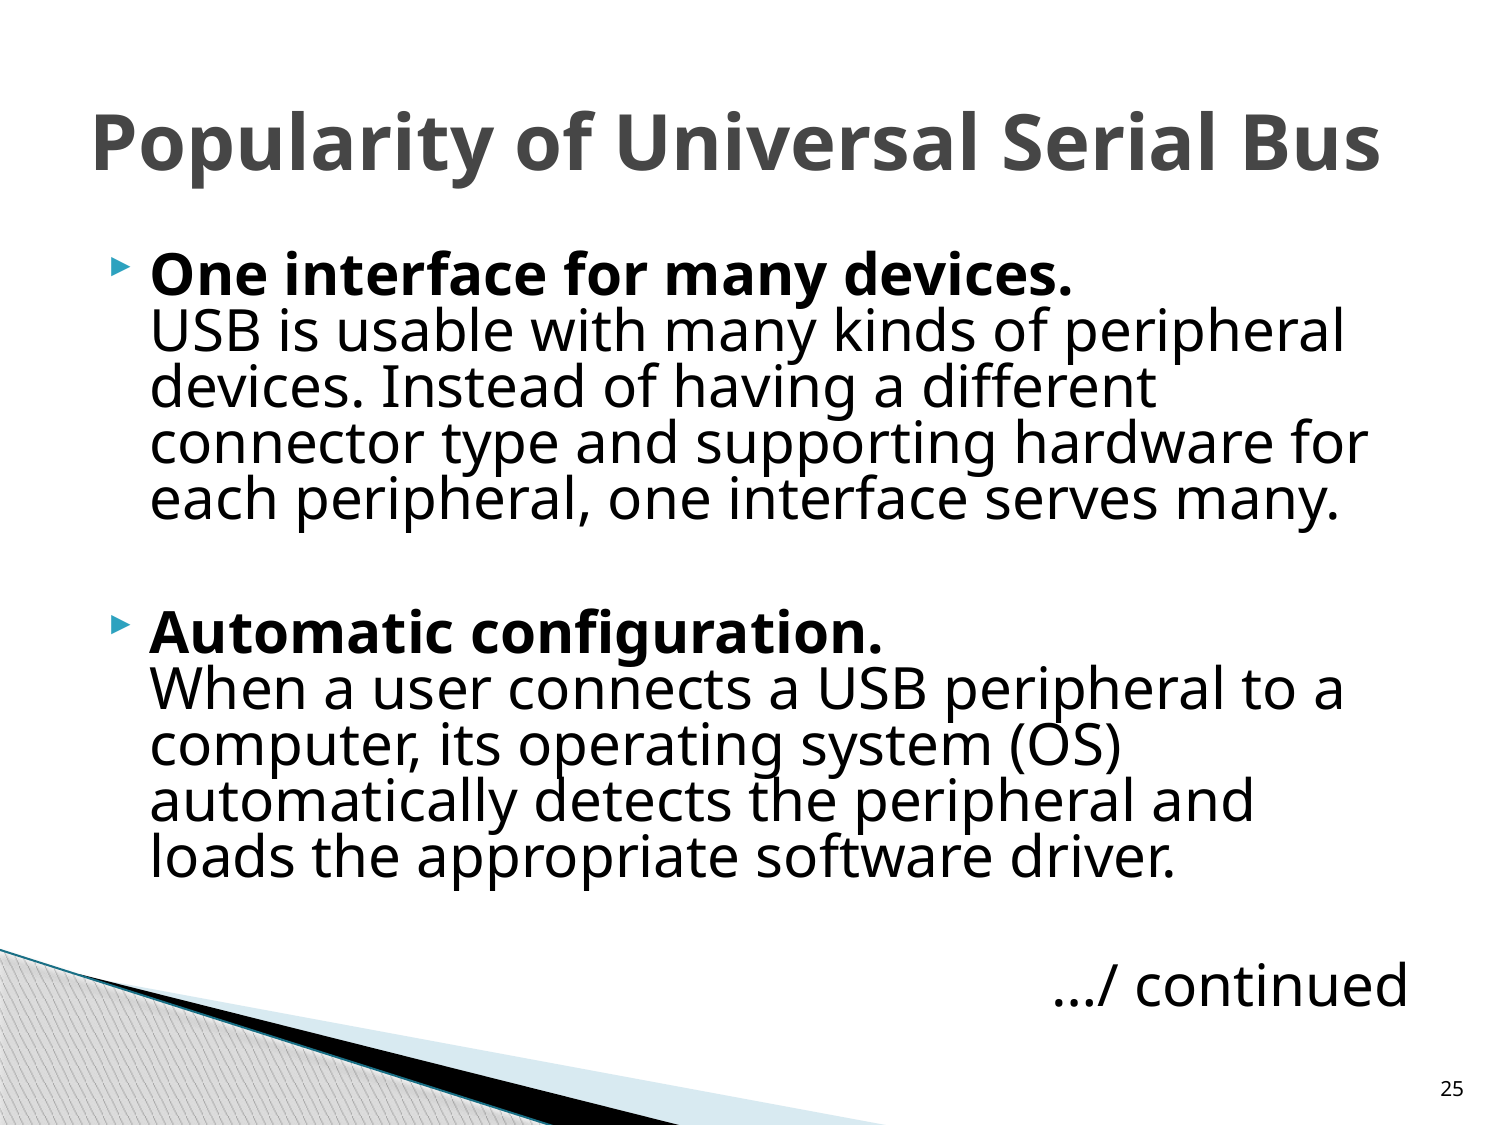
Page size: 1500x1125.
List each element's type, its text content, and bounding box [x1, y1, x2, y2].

title Popularity of Universal Serial Bus [75, 45, 1425, 233]
list One interface for many devices. USB is usable with many kinds of peripheral devices. Instead of having a different connector type and supporting hardware for each peripheral, one interface serves many. Automatic configuration. When a user connects a USB peripheral to a computer, its operating system (OS) automatically detects the peripheral and loads the appropriate software driver. …/ continued [74, 242, 1426, 986]
slide_number 25 [1418, 1051, 1479, 1112]
